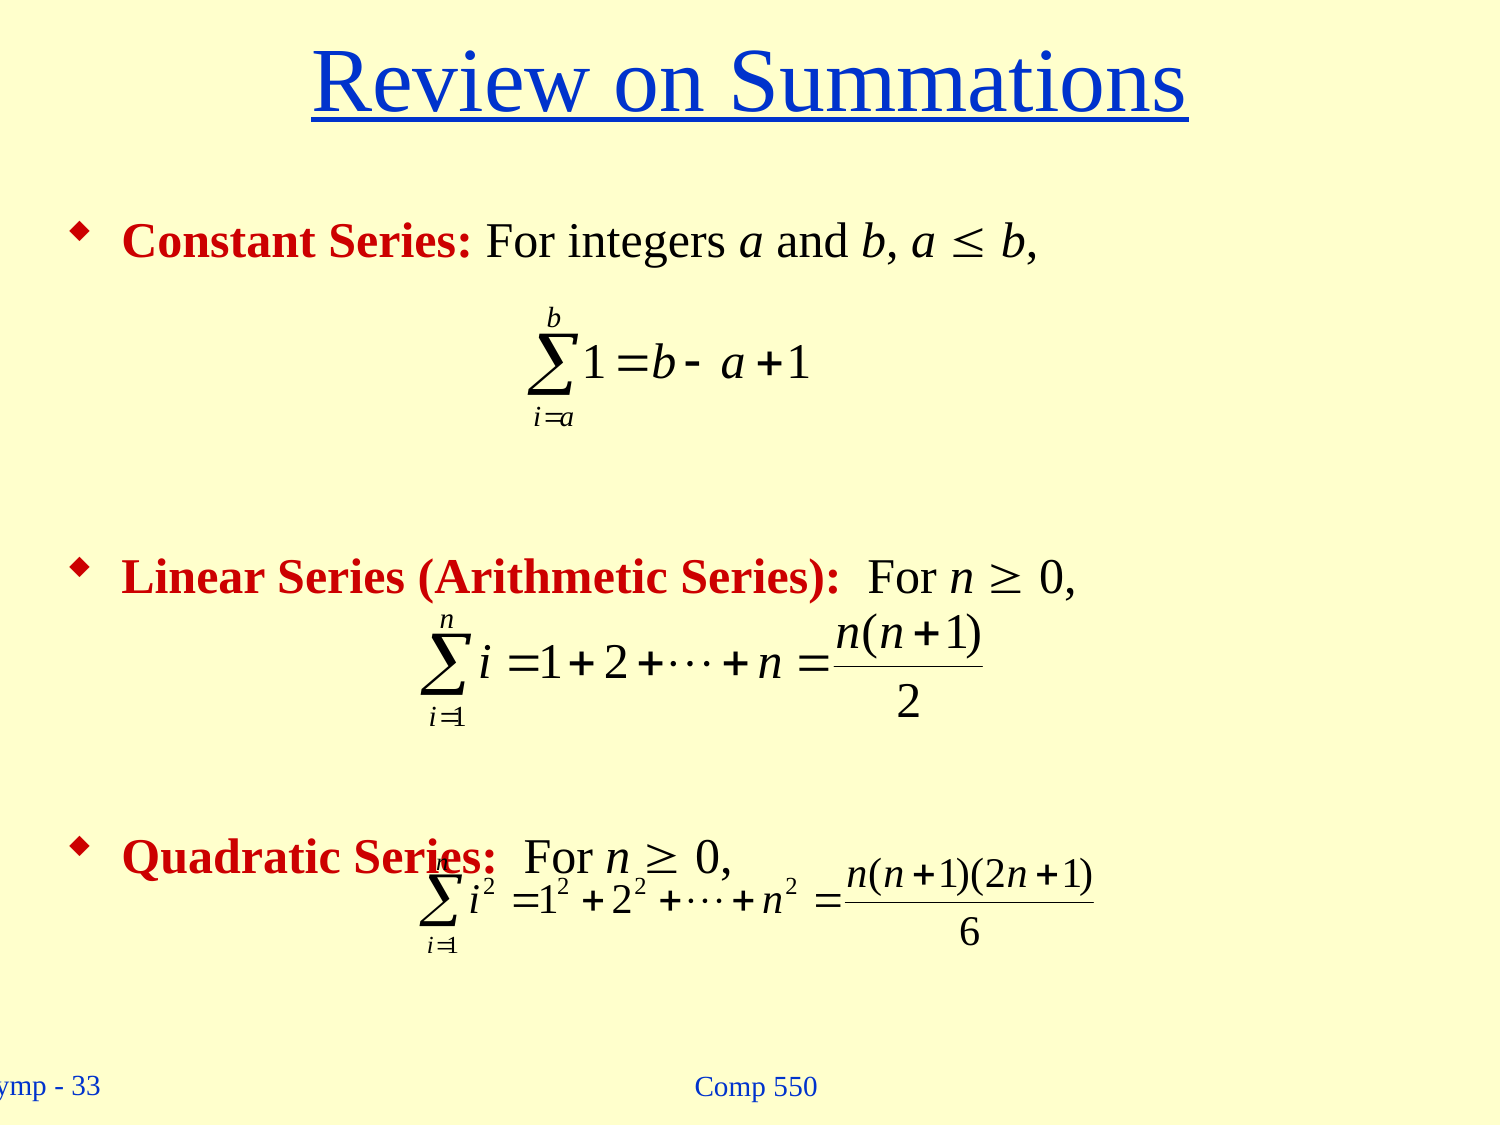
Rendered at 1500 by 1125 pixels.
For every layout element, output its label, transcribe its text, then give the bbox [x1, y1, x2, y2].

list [416, 846, 1099, 960]
footer Comp 550 [599, 1046, 913, 1123]
title Review on Summations [0, 0, 1500, 150]
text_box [524, 299, 811, 433]
list Constant Series: For integers a and b, a  b, Linear Series (Arithmetic Series): For n  0, Quadratic Series: For n  0, [50, 200, 1408, 1000]
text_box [416, 599, 989, 734]
